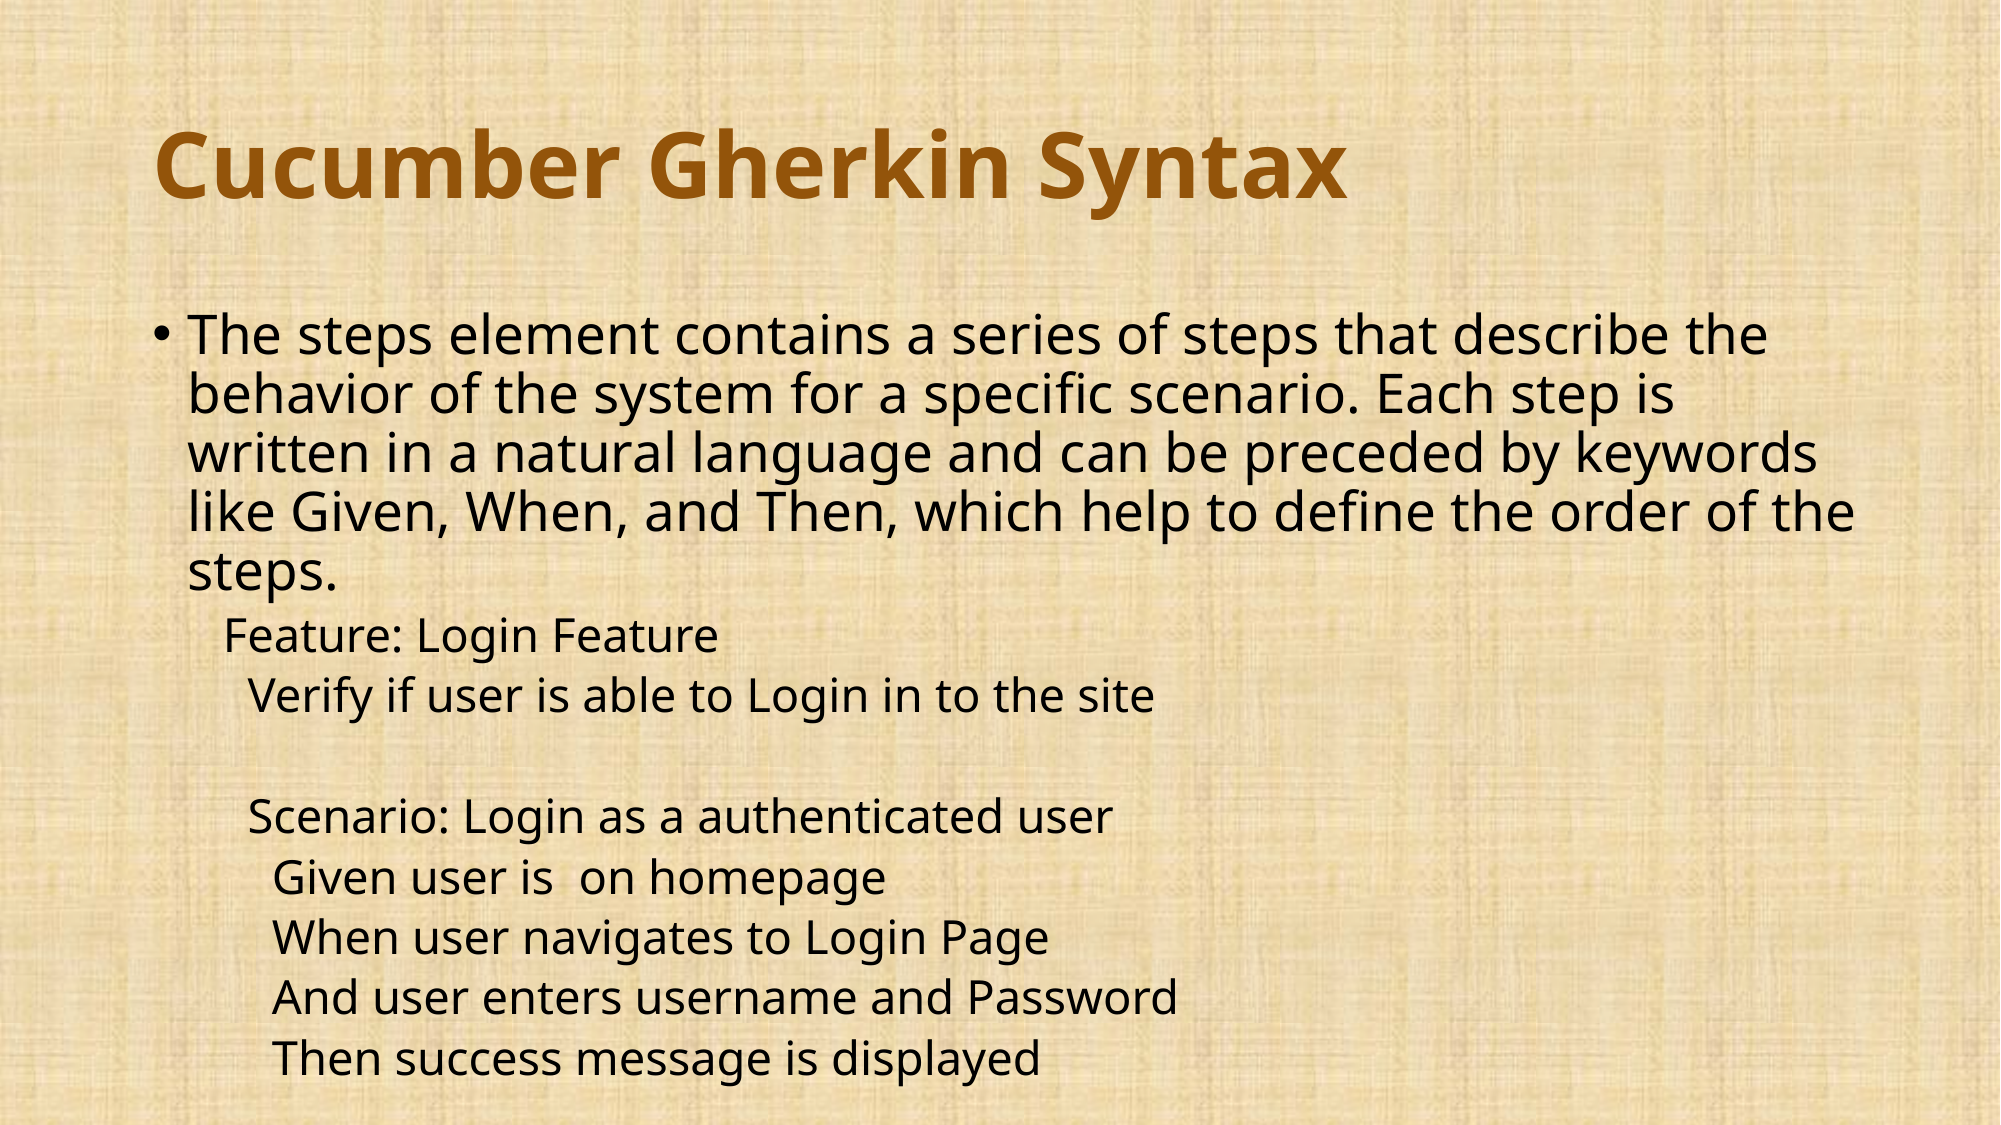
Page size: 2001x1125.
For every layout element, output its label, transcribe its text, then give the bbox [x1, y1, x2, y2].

list The steps element contains a series of steps that describe the behavior of the system for a specific scenario. Each step is written in a natural language and can be preceded by keywords like Given, When, and Then, which help to define the order of the steps. Feature: Login Feature Verify if user is able to Login in to the site Scenario: Login as a authenticated user Given user is on homepage When user navigates to Login Page And user enters username and Password Then success message is displayed [137, 299, 1879, 1098]
title Cucumber Gherkin Syntax [137, 59, 1863, 278]
